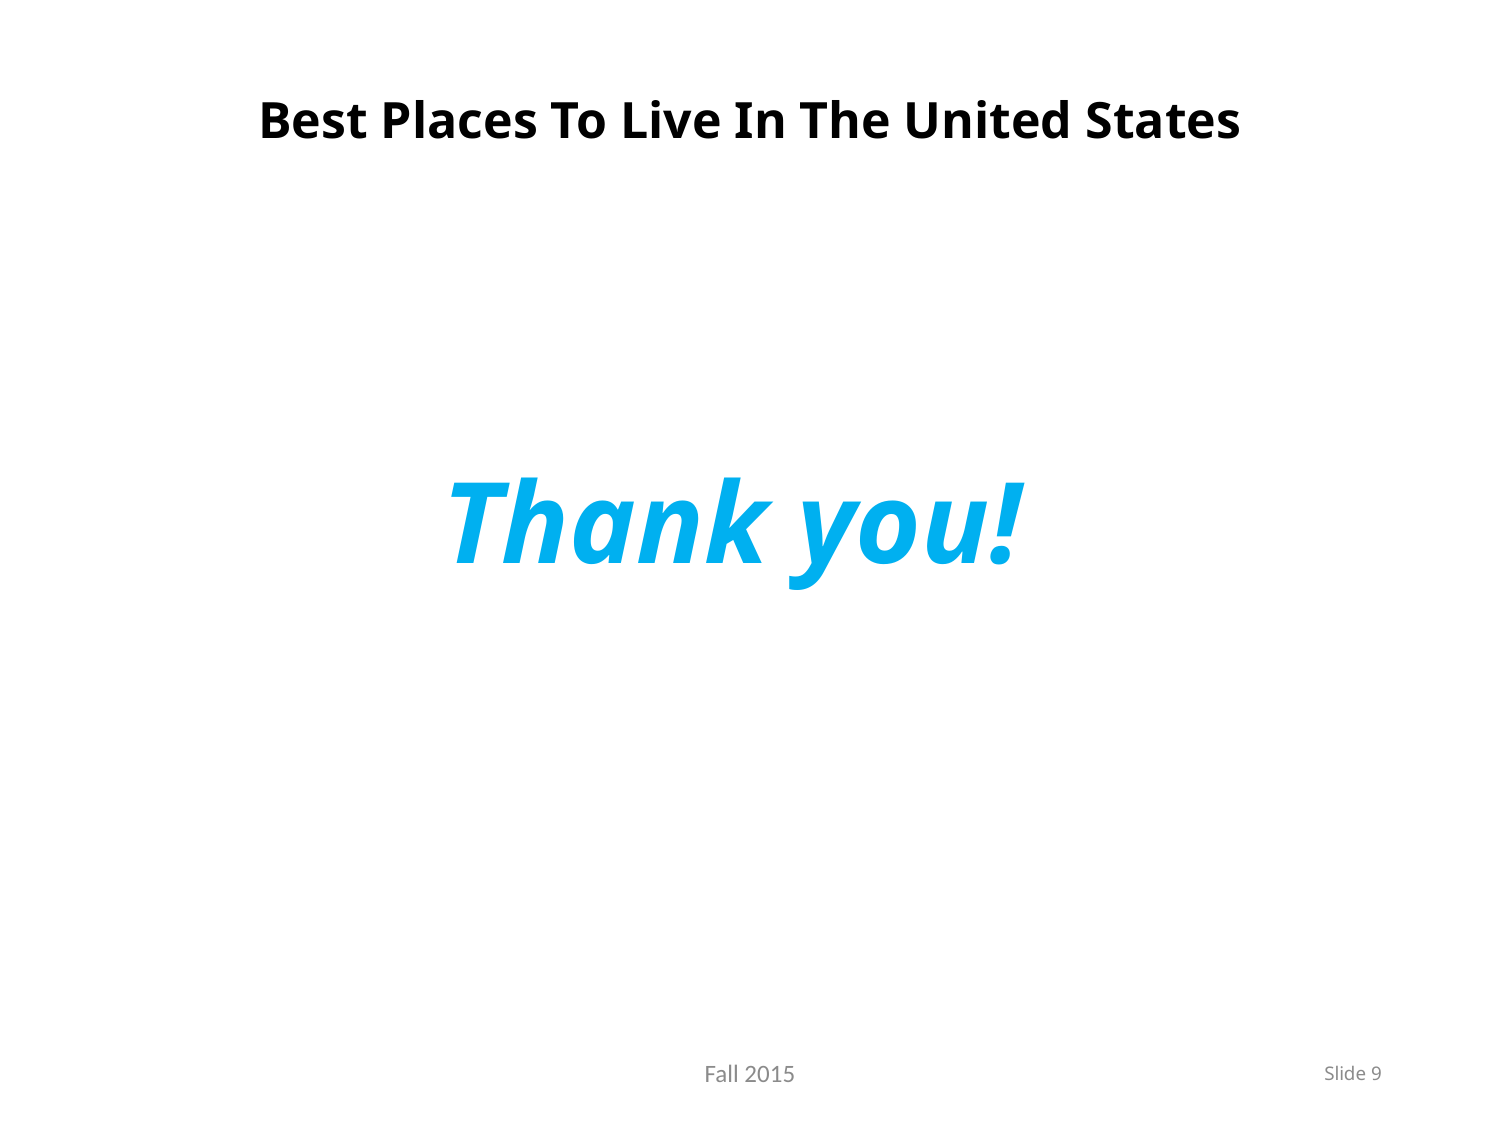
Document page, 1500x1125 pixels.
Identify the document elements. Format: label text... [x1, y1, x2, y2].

slide_number Slide 9 [1059, 1042, 1397, 1103]
title Best Places To Live In The United States [103, 59, 1397, 186]
footer Fall 2015 [496, 1042, 1004, 1103]
list Thank you! [93, 185, 1371, 1063]
